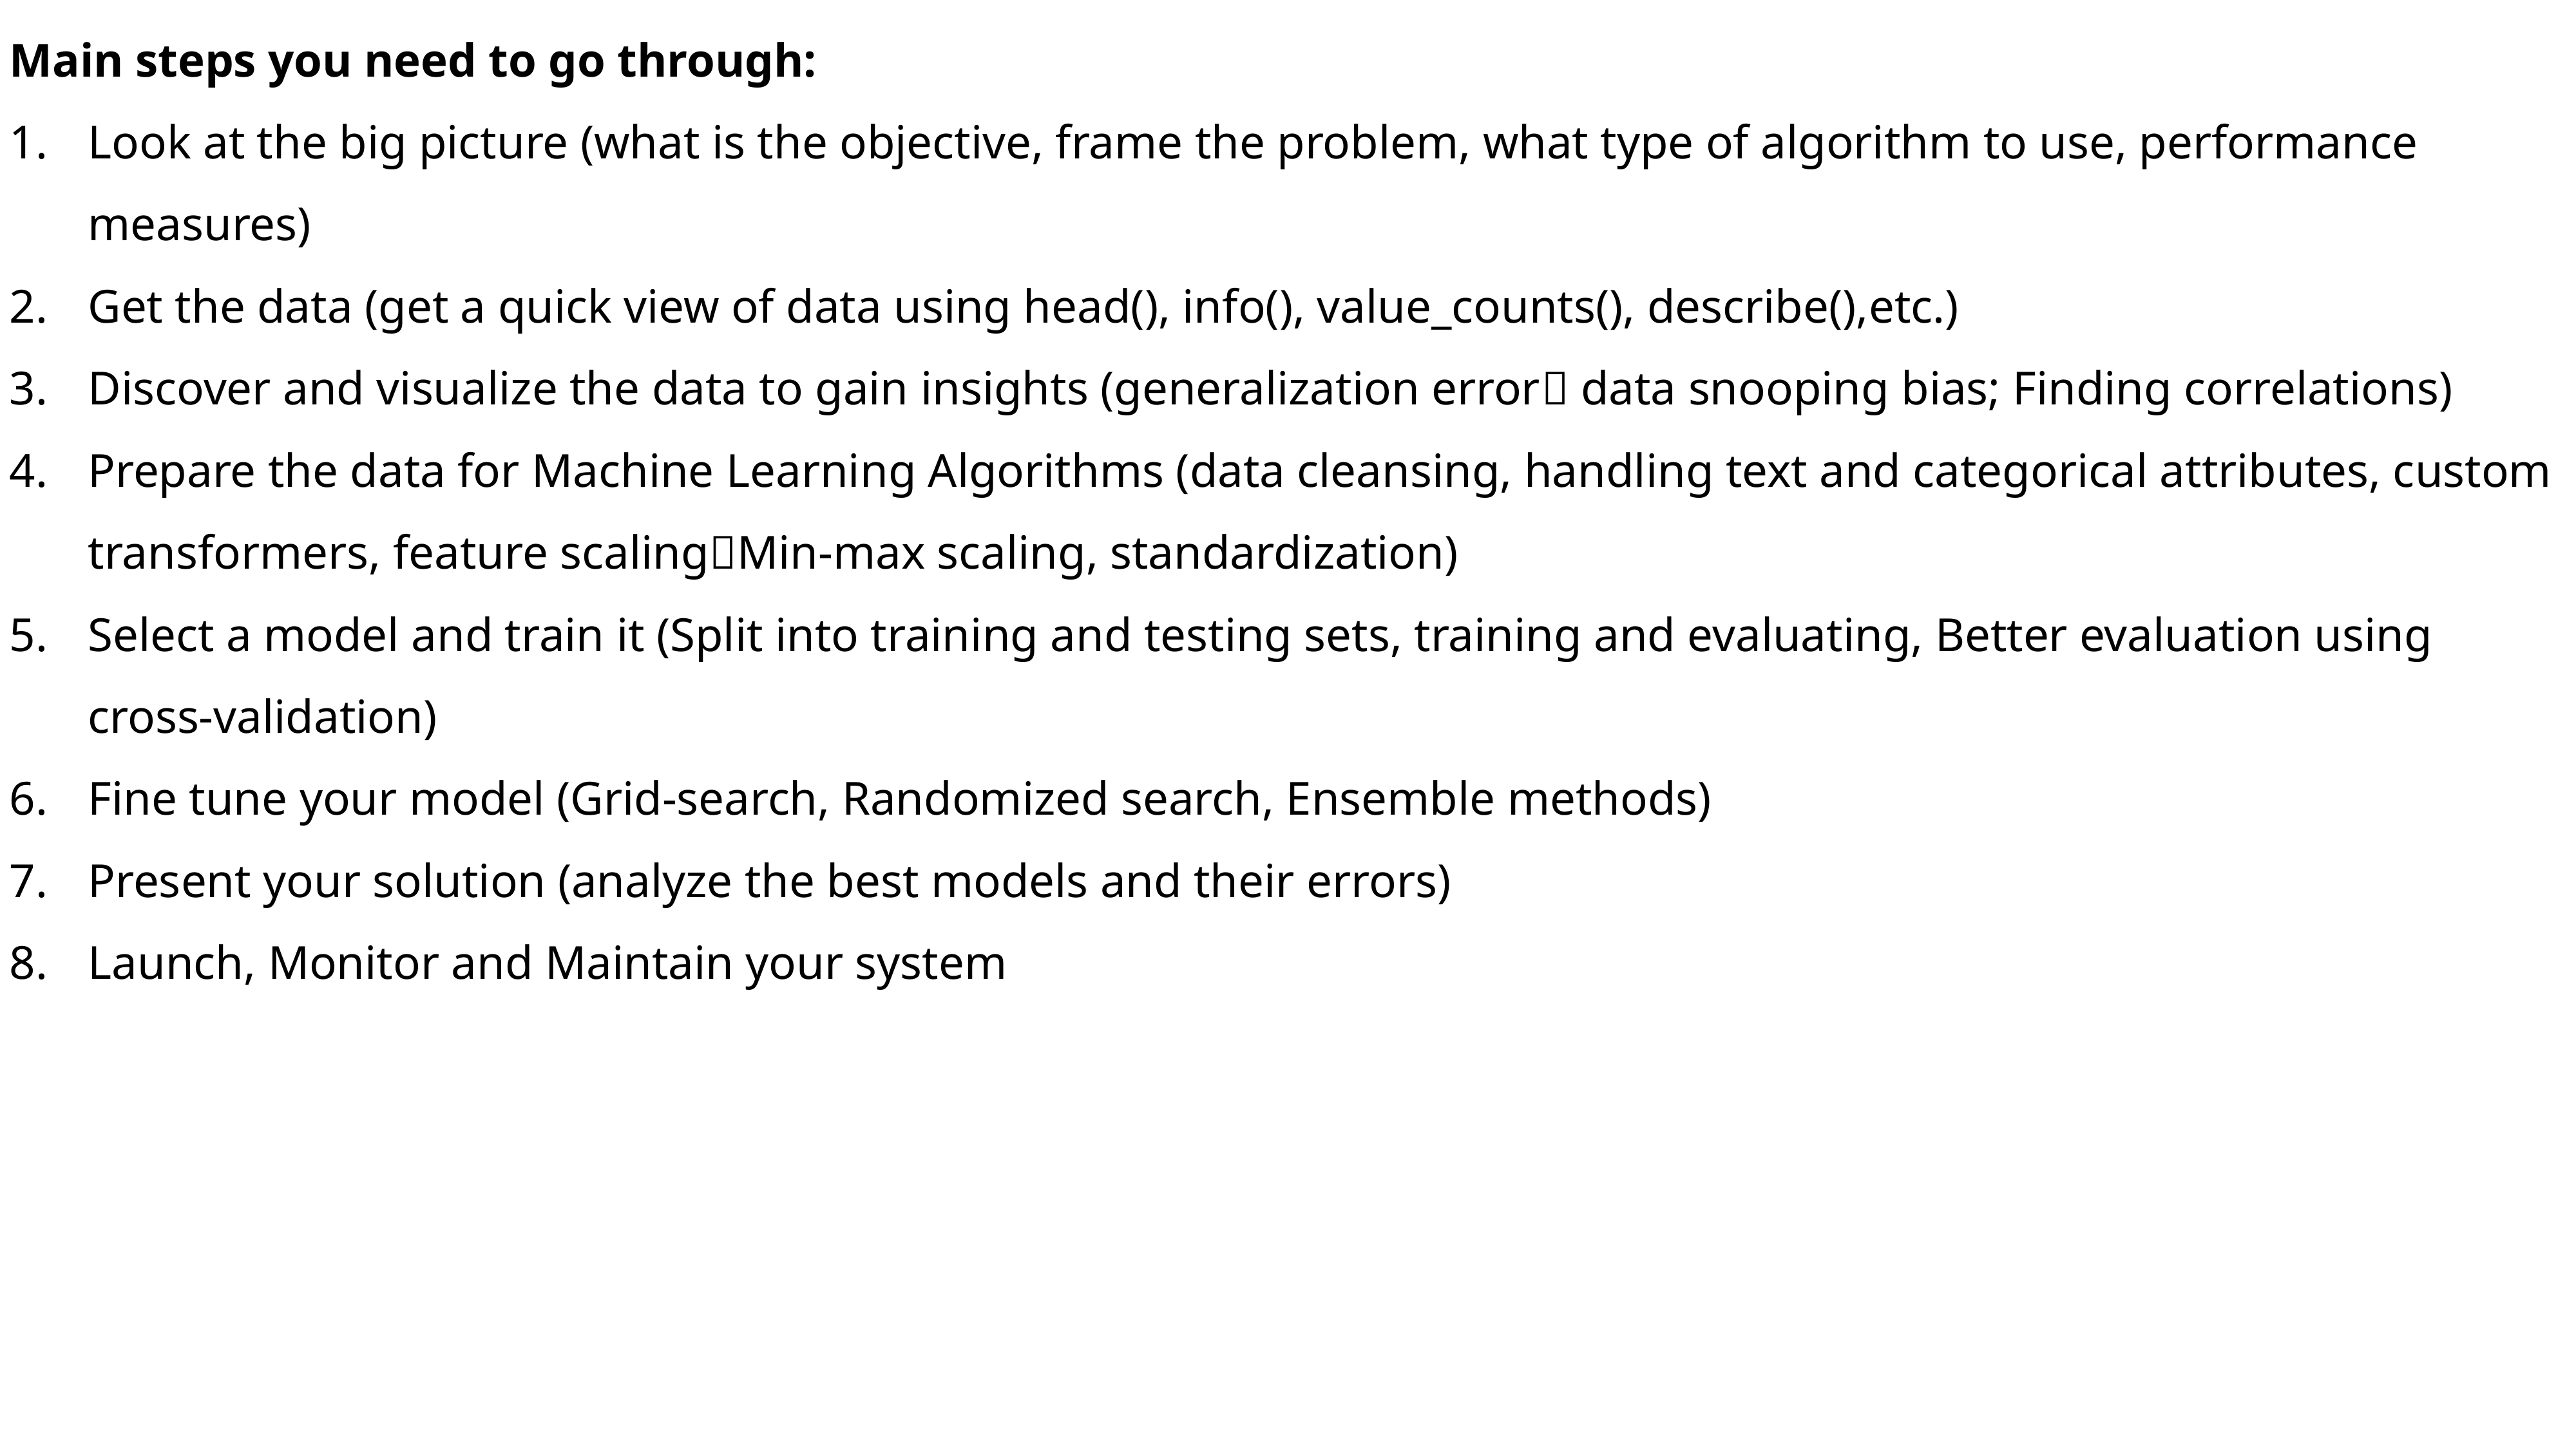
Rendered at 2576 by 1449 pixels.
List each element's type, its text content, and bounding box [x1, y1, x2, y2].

text_box Main steps you need to go through: Look at the big picture (what is the objective, frame the problem, what type of algorithm to use, performance measures) Get the data (get a quick view of data using head(), info(), value_counts(), describe(),etc.) Discover and visualize the data to gain insights (generalization error data snooping bias; Finding correlations) Prepare the data for Machine Learning Algorithms (data cleansing, handling text and categorical attributes, custom transformers, feature scalingMin-max scaling, standardization) Select a model and train it (Split into training and testing sets, training and evaluating, Better evaluation using cross-validation) Fine tune your model (Grid-search, Randomized search, Ensemble methods) Present your solution (analyze the best models and their errors) Launch, Monitor and Maintain your system [0, 0, 2576, 993]
